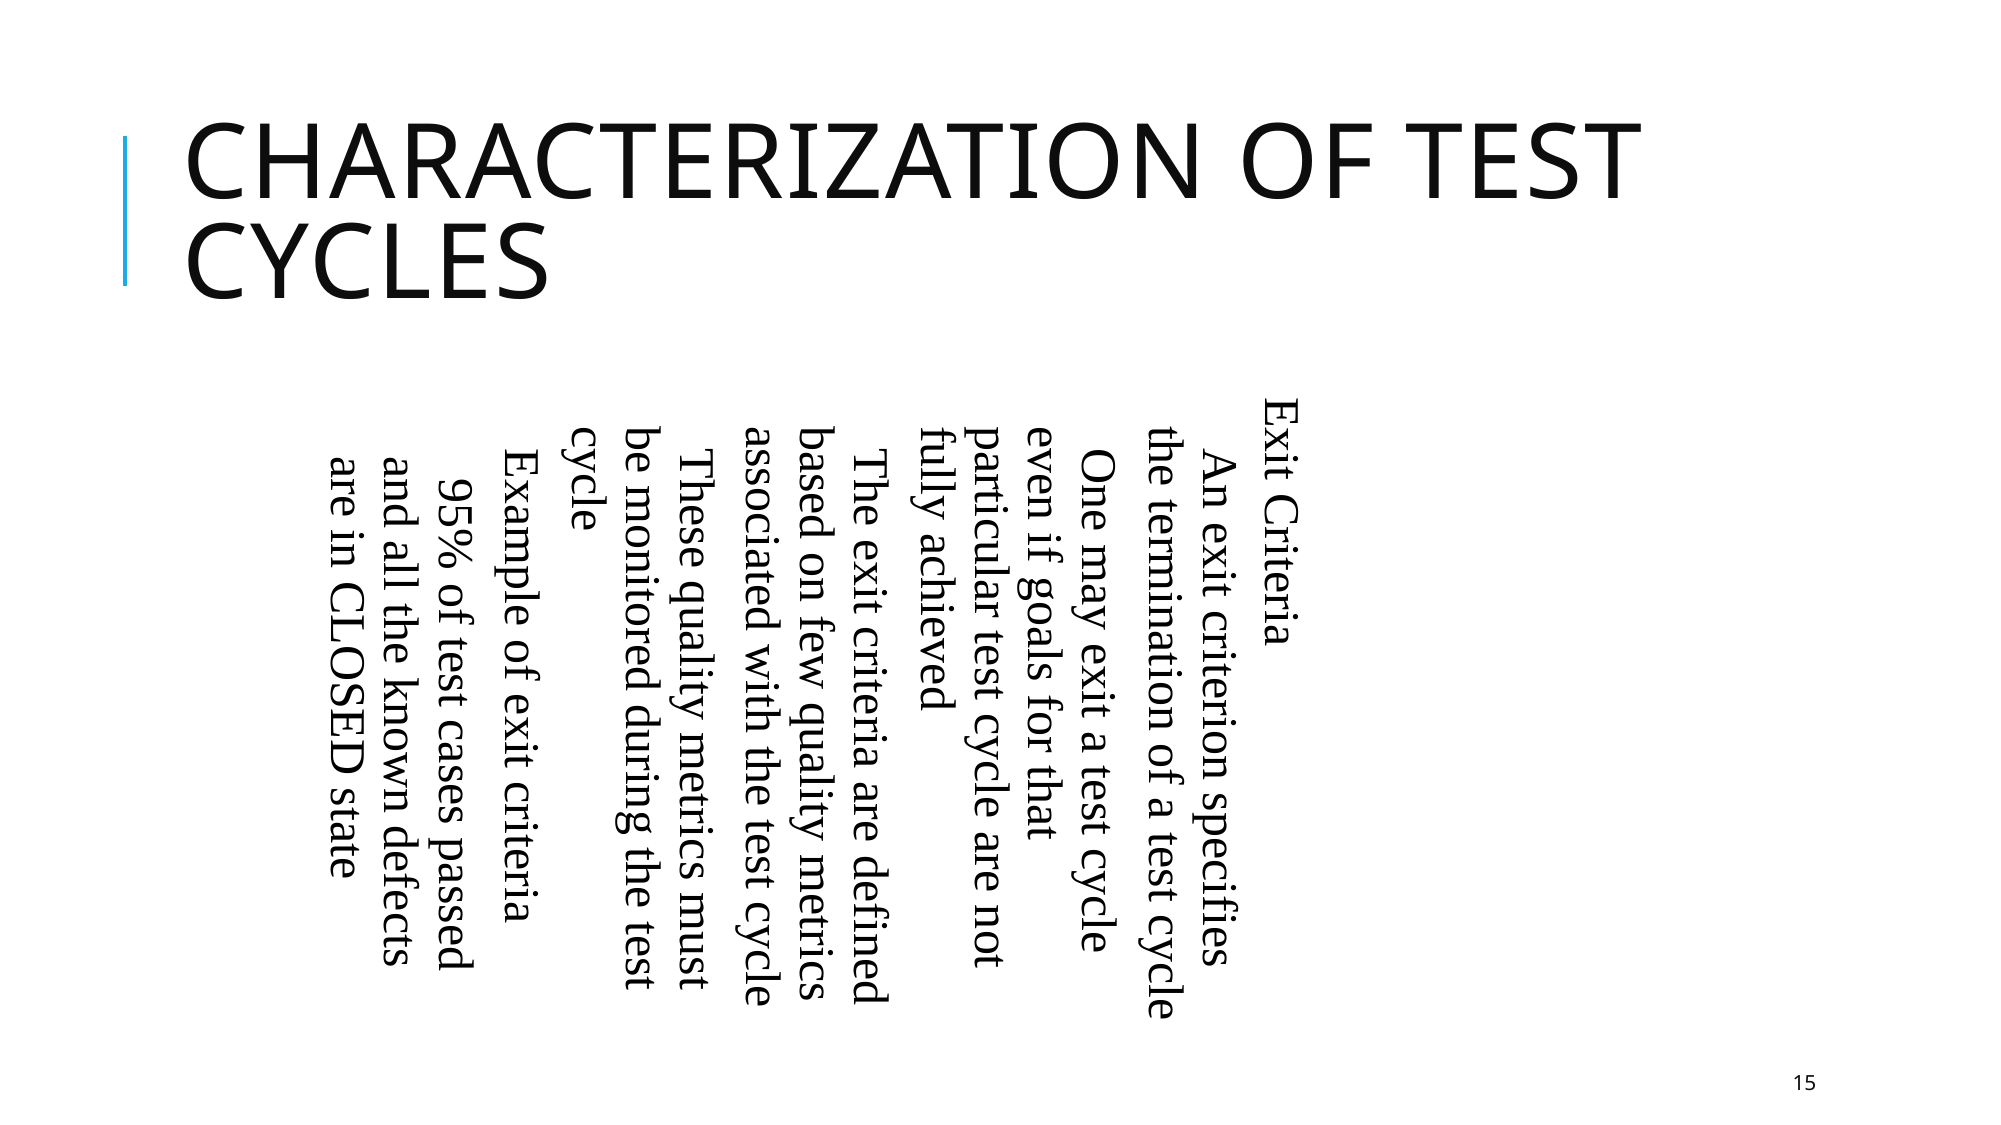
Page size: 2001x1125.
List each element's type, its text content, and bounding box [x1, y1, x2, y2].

slide_number 15 [1777, 1061, 1938, 1107]
title Characterization of Test Cycles [168, 96, 1763, 342]
list Exit Criteria An exit criterion specifies the termination of a test cycle One may exit a test cycle even if goals for that particular test cycle are not fully achieved The exit criteria are defined based on few quality metrics associated with the test cycle These quality metrics must be monitored during the test cycle Example of exit criteria 95% of test cases passed and all the known defects are in CLOSED state [168, 375, 1763, 1035]
